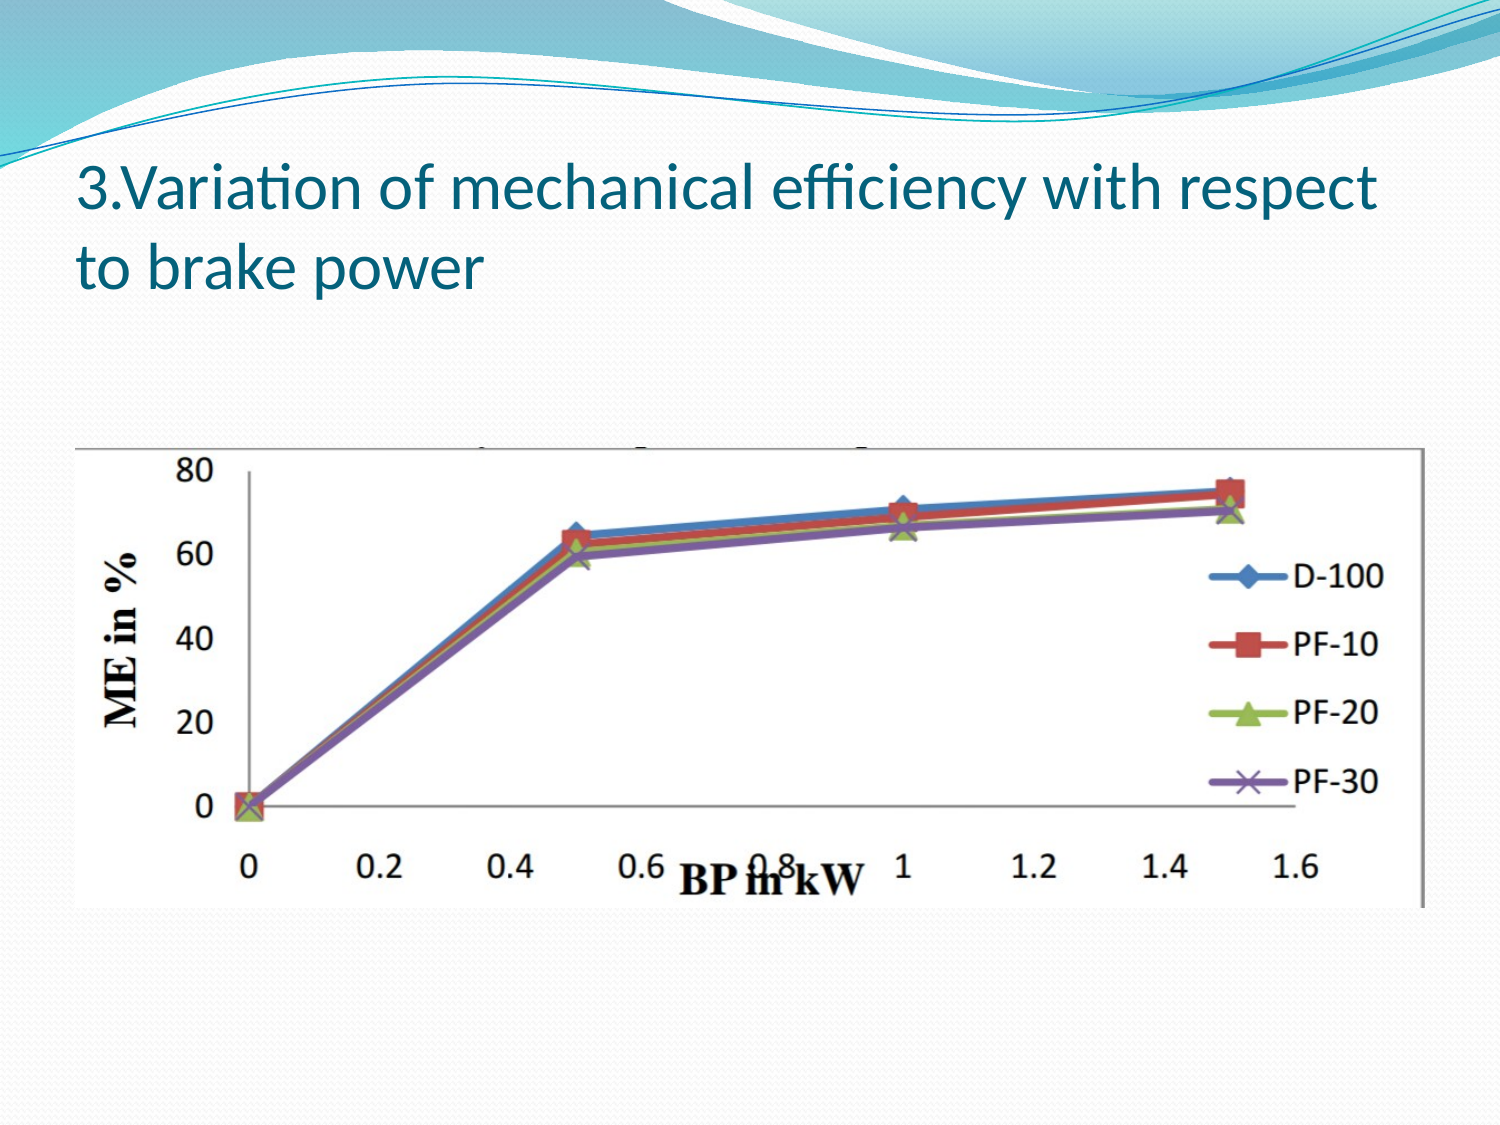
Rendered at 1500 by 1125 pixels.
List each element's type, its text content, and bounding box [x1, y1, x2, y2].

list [74, 447, 1426, 908]
title 3.Variation of mechanical efficiency with respect to brake power [75, 115, 1425, 303]
